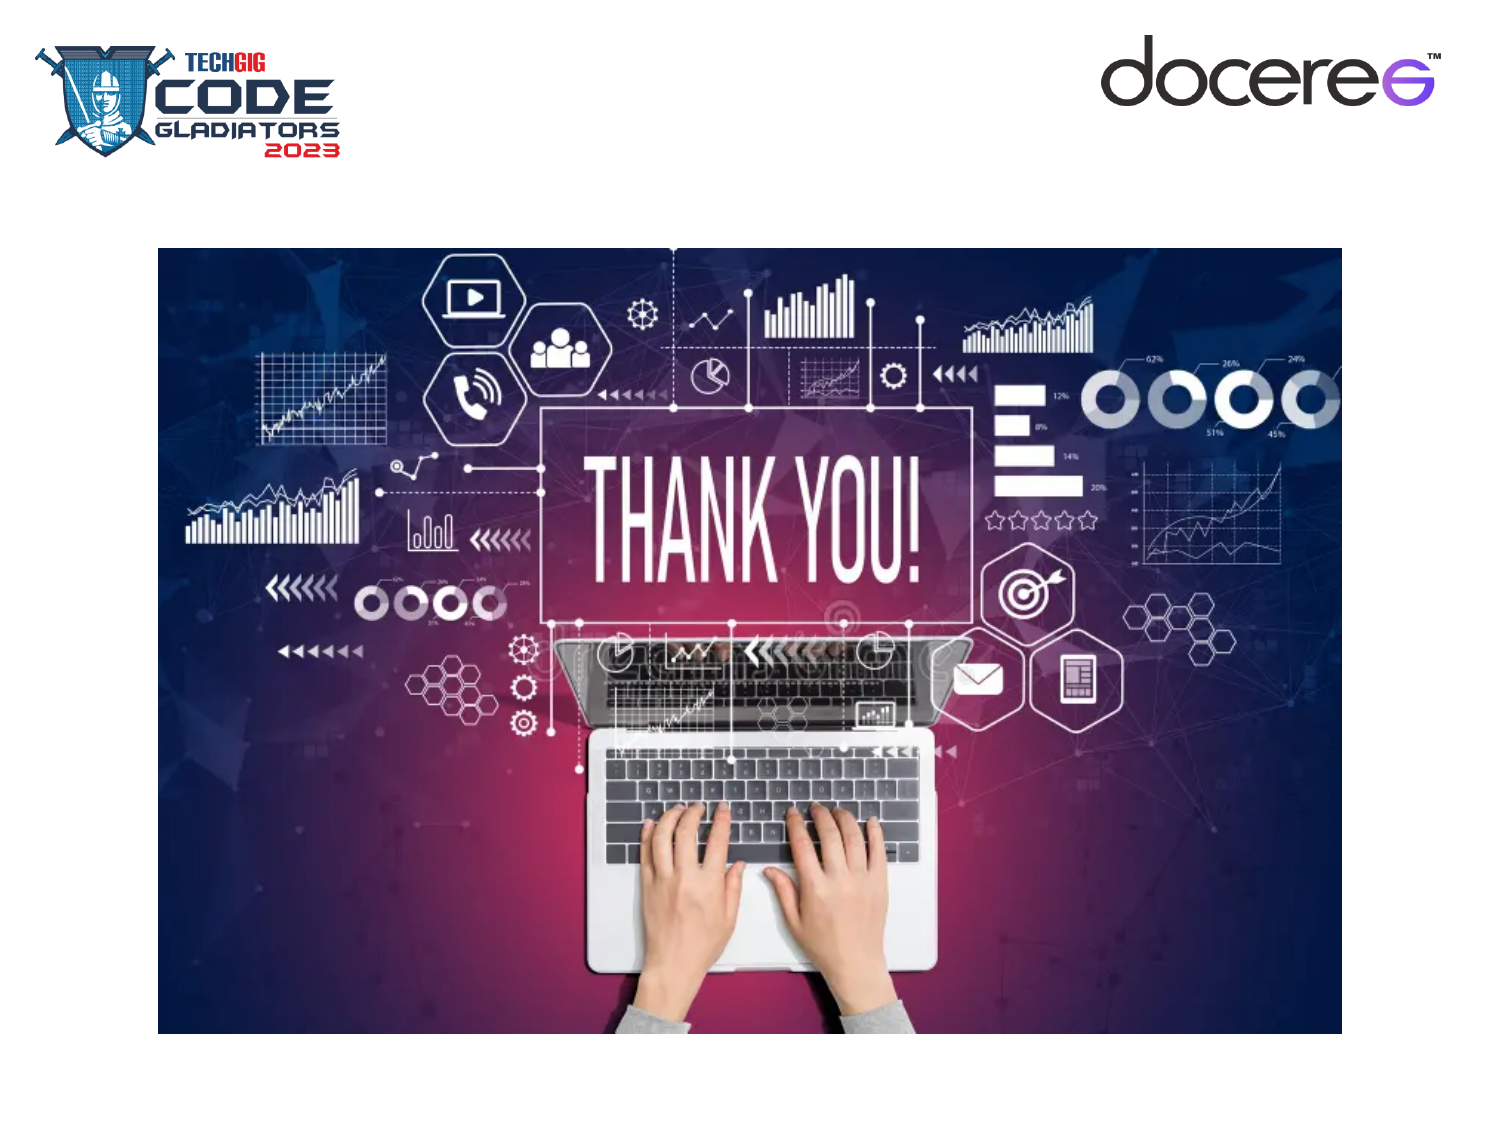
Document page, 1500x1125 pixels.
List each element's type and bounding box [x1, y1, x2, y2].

picture [34, 46, 342, 160]
picture [158, 248, 1342, 1034]
picture [1101, 34, 1441, 106]
